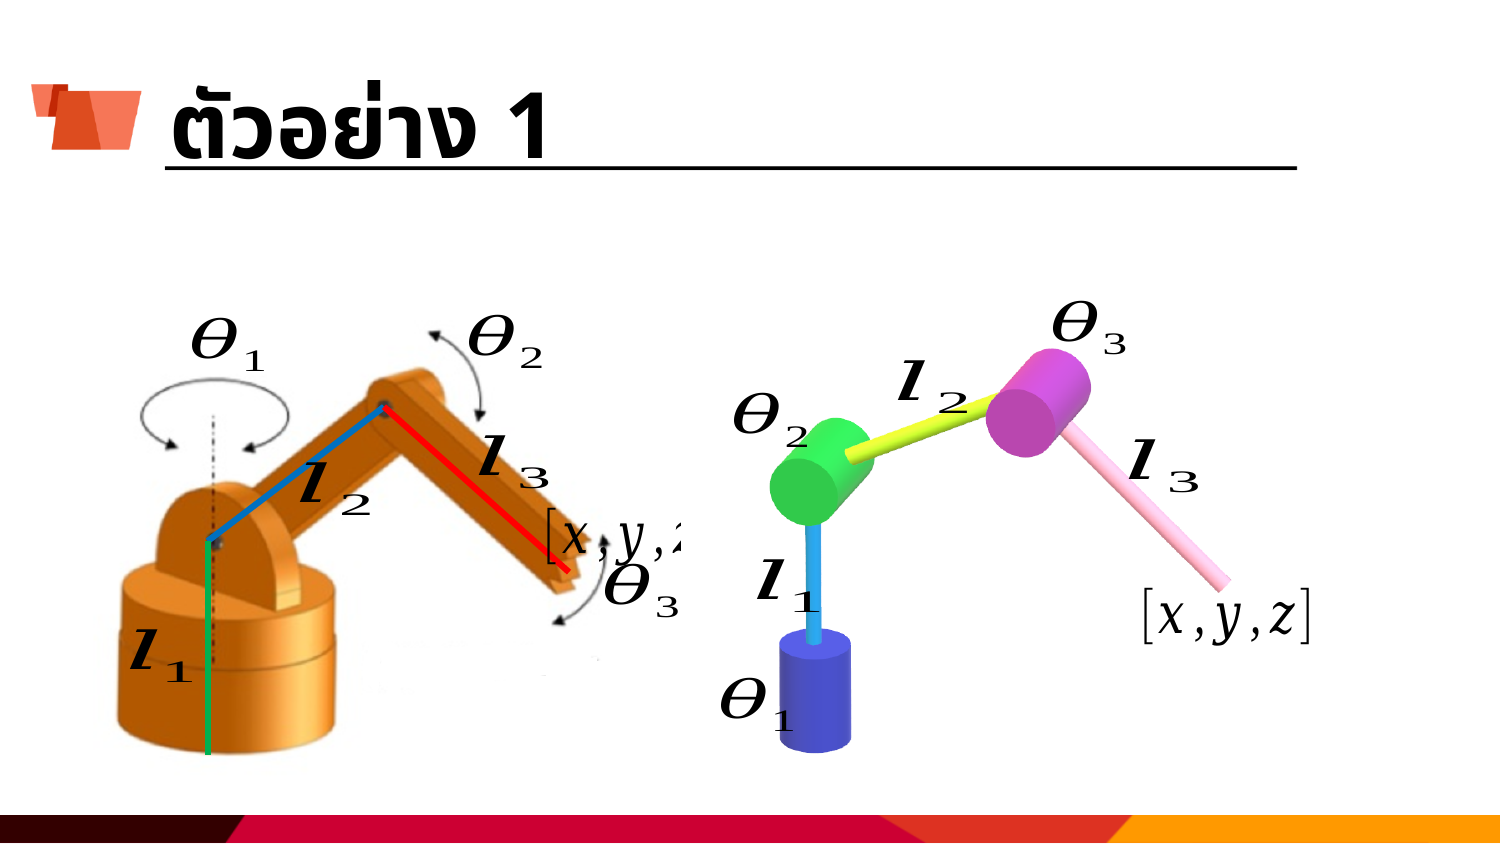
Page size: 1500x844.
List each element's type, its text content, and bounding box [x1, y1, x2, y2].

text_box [681, 295, 1313, 776]
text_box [78, 300, 717, 782]
picture [0, 815, 1500, 844]
title ตัวอย่าง 1 [154, 61, 1308, 197]
picture [21, 73, 150, 160]
